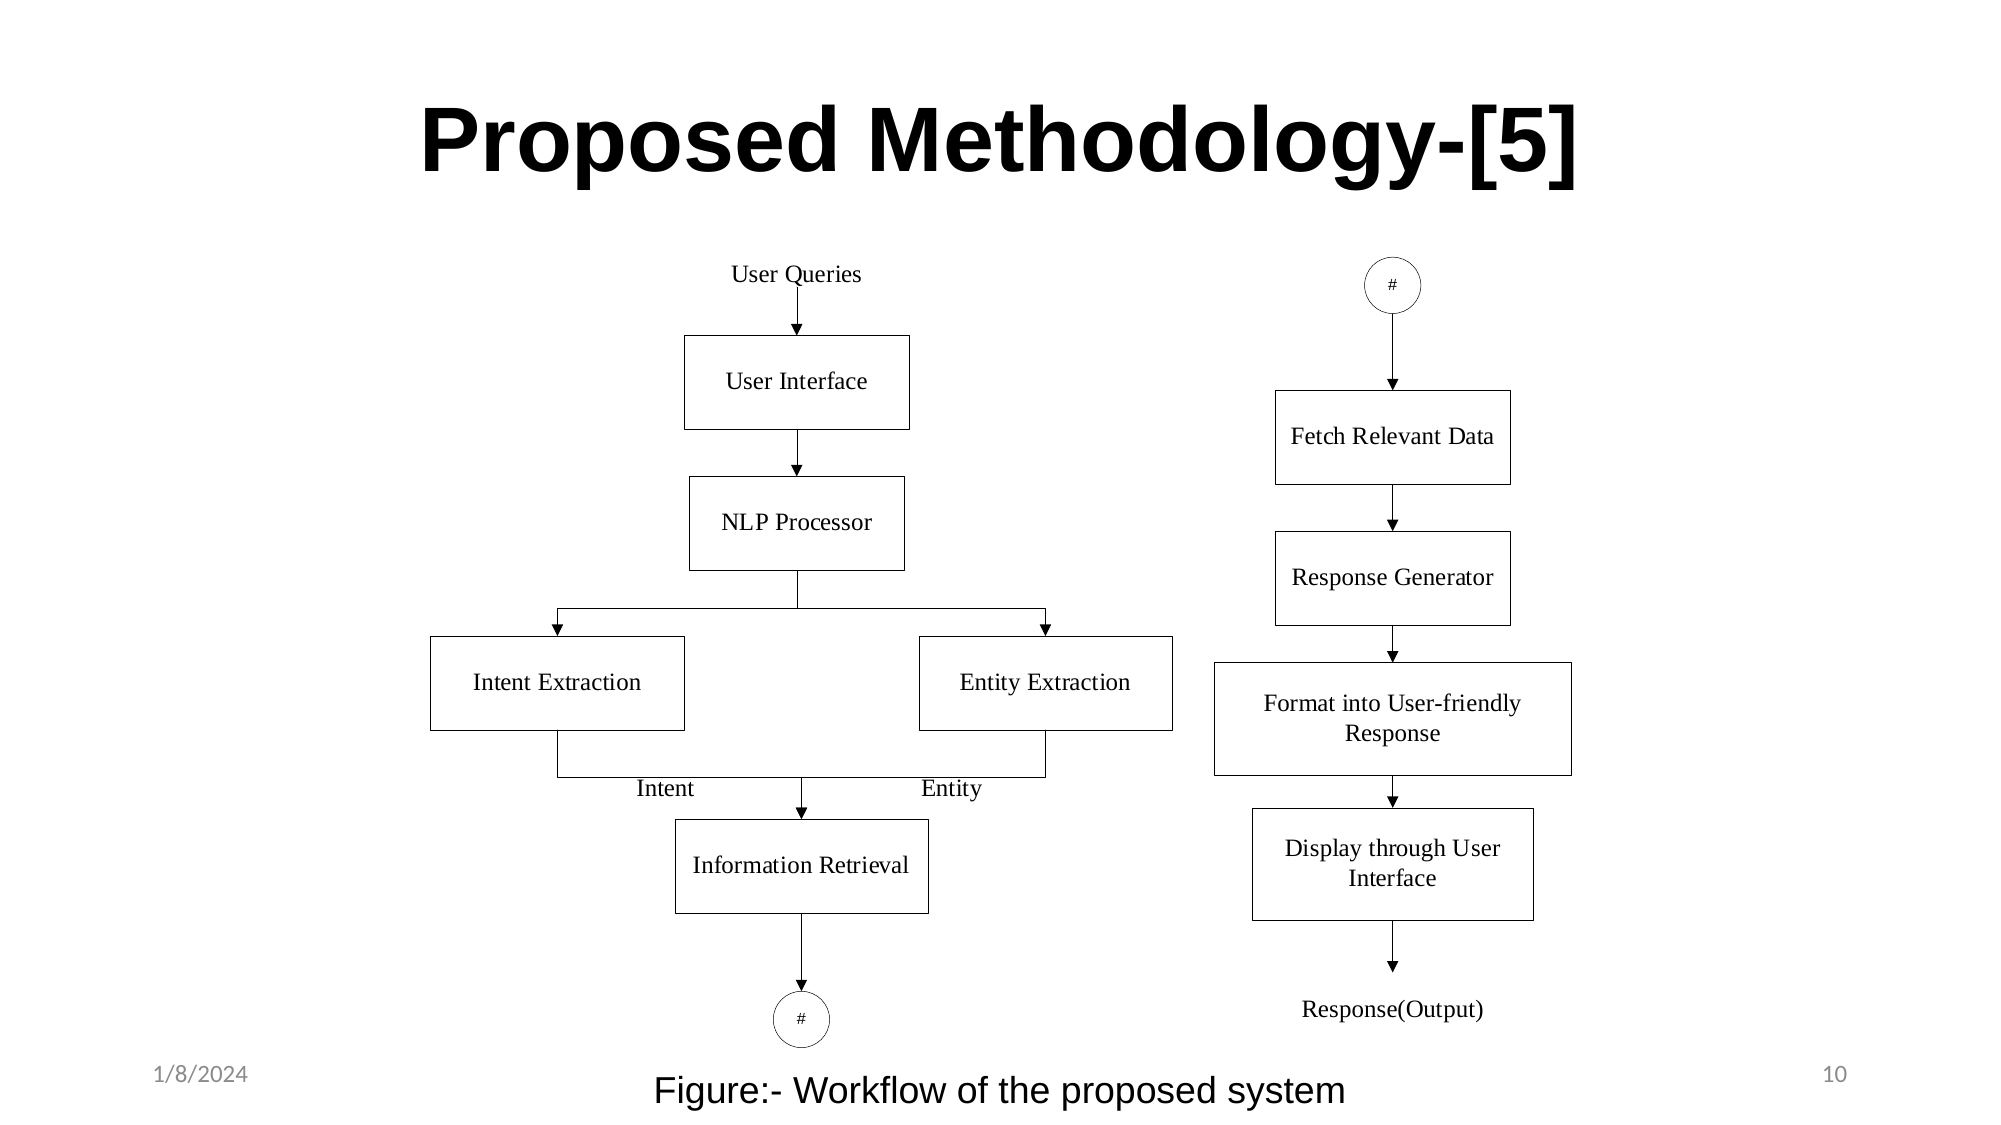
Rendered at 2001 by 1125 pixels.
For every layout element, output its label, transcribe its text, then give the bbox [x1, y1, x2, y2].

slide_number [137, 1042, 588, 1103]
text_box Figure:- Workflow of the proposed system [546, 1058, 1454, 1118]
picture [427, 250, 1573, 1050]
slide_number 10 [1412, 1042, 1863, 1103]
text_box Proposed Methodology-[5] [137, 33, 1863, 251]
